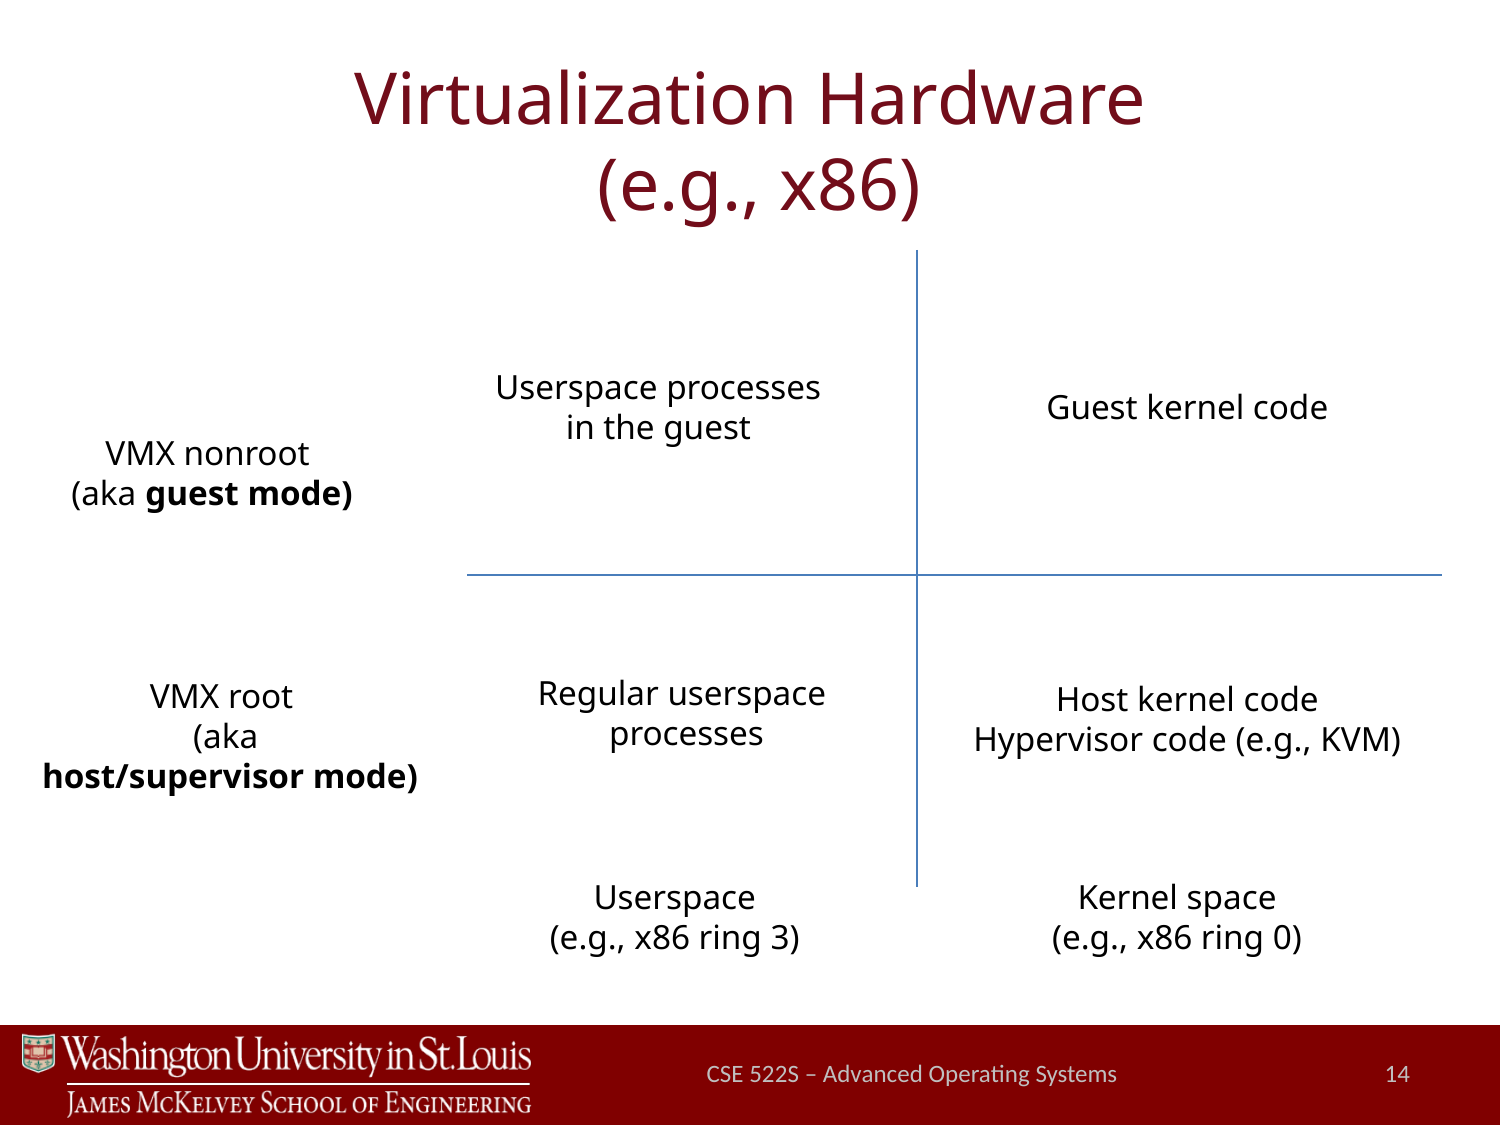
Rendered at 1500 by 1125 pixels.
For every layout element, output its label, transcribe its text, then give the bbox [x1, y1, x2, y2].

text_box VMX nonroot (aka guest mode) [56, 424, 368, 520]
text_box Userspace (e.g., x86 ring 3) [534, 869, 815, 964]
text_box Userspace processes in the guest [480, 358, 837, 454]
title Virtualization Hardware (e.g., x86) [75, 45, 1425, 233]
text_box Kernel space (e.g., x86 ring 0) [1037, 869, 1318, 964]
slide_number 14 [1074, 1042, 1425, 1103]
text_box Guest kernel code [1031, 378, 1344, 434]
text_box Regular userspace processes [522, 664, 842, 760]
text_box Host kernel code Hypervisor code (e.g., KVM) [958, 670, 1417, 766]
text_box VMX root (aka host/supervisor mode) [18, 667, 434, 803]
footer CSE 522S – Advanced Operating Systems [675, 1042, 1074, 1103]
